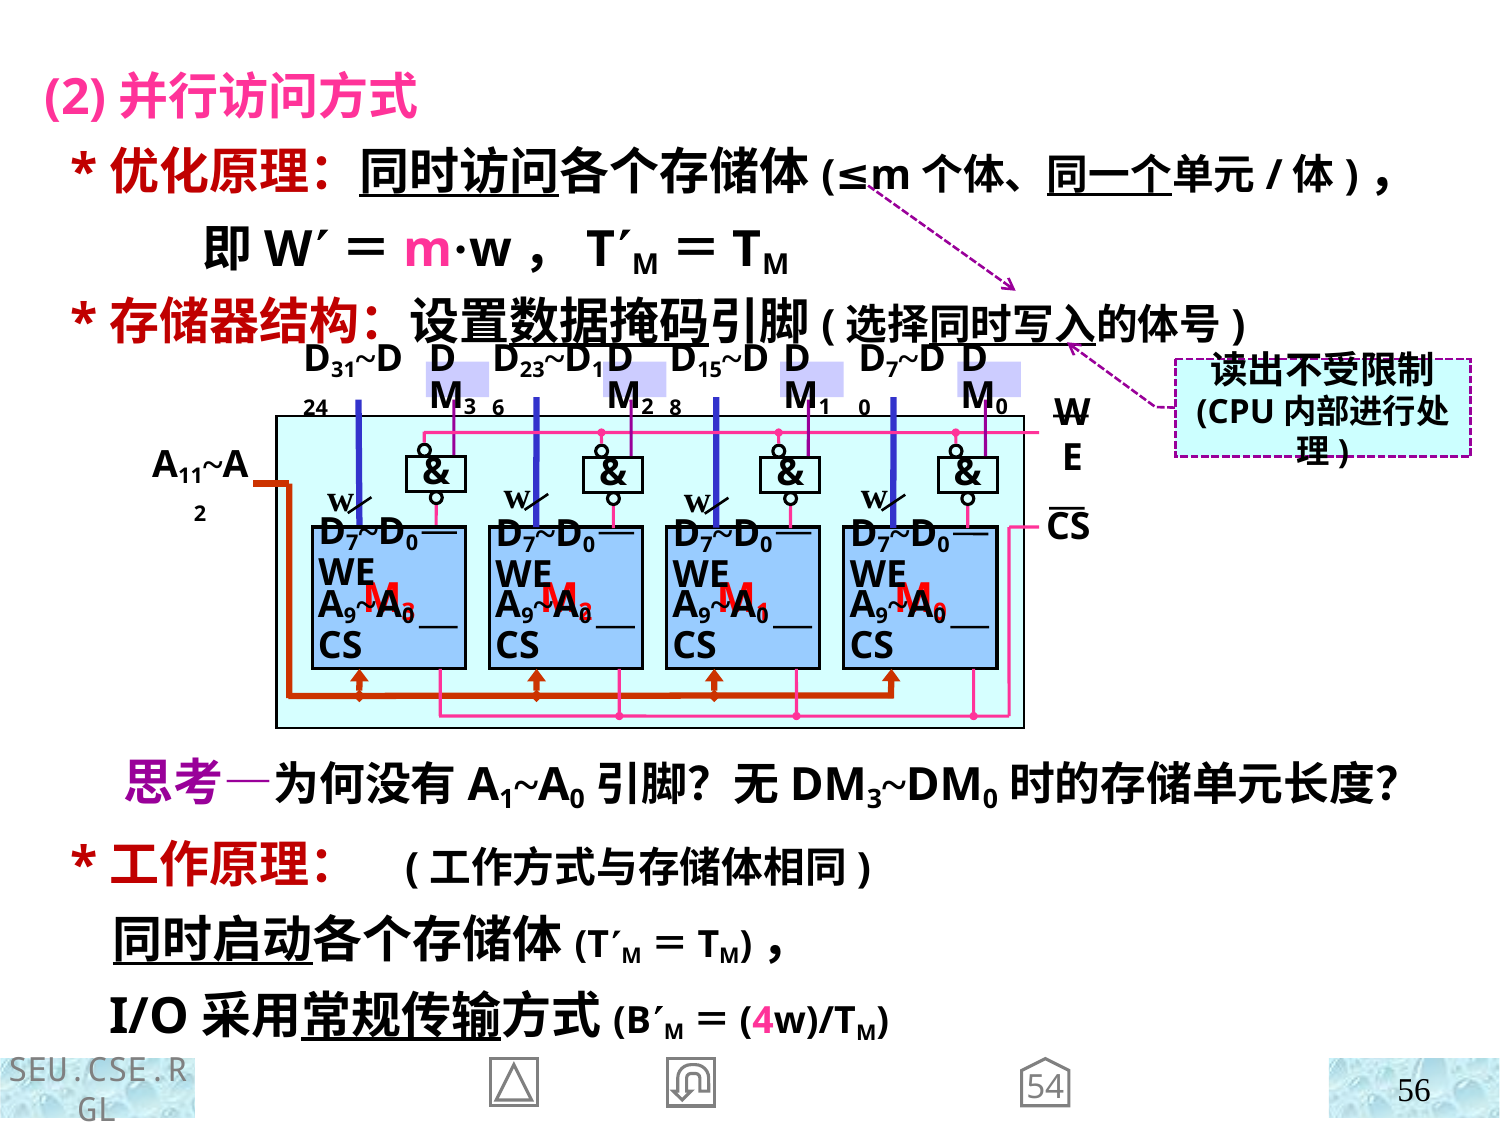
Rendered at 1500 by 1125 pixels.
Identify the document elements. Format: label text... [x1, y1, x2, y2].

text_box 思考—为何没有A1~A0引脚？无DM3~DM0时的存储单元长度？ [29, 727, 1471, 810]
text_box 读出不受限制 (CPU内部进行处理) [1170, 359, 1471, 457]
text_box [490, 1058, 538, 1106]
text_box *存储器结构：设置数据掩码引脚(选择同时写入的体号) [29, 267, 1471, 357]
slide_number 56 [1328, 1058, 1500, 1118]
text_box 54 [1021, 1058, 1069, 1106]
text_box 10 [0, 1058, 195, 1118]
text_box (2)并行访问方式 *优化原理：同时访问各个存储体(≤m个体、同一个单元/体)， 即W＝m·w，TM＝TM [29, 42, 1471, 267]
text_box [667, 1058, 715, 1106]
text_box *工作原理： (工作方式与存储体相同) 同时启动各个存储体(TM＝TM)， I/O采用常规传输方式(BM＝(4w)/TM) [29, 810, 1471, 1052]
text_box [867, 185, 1016, 291]
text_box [147, 361, 1101, 729]
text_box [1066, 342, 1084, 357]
